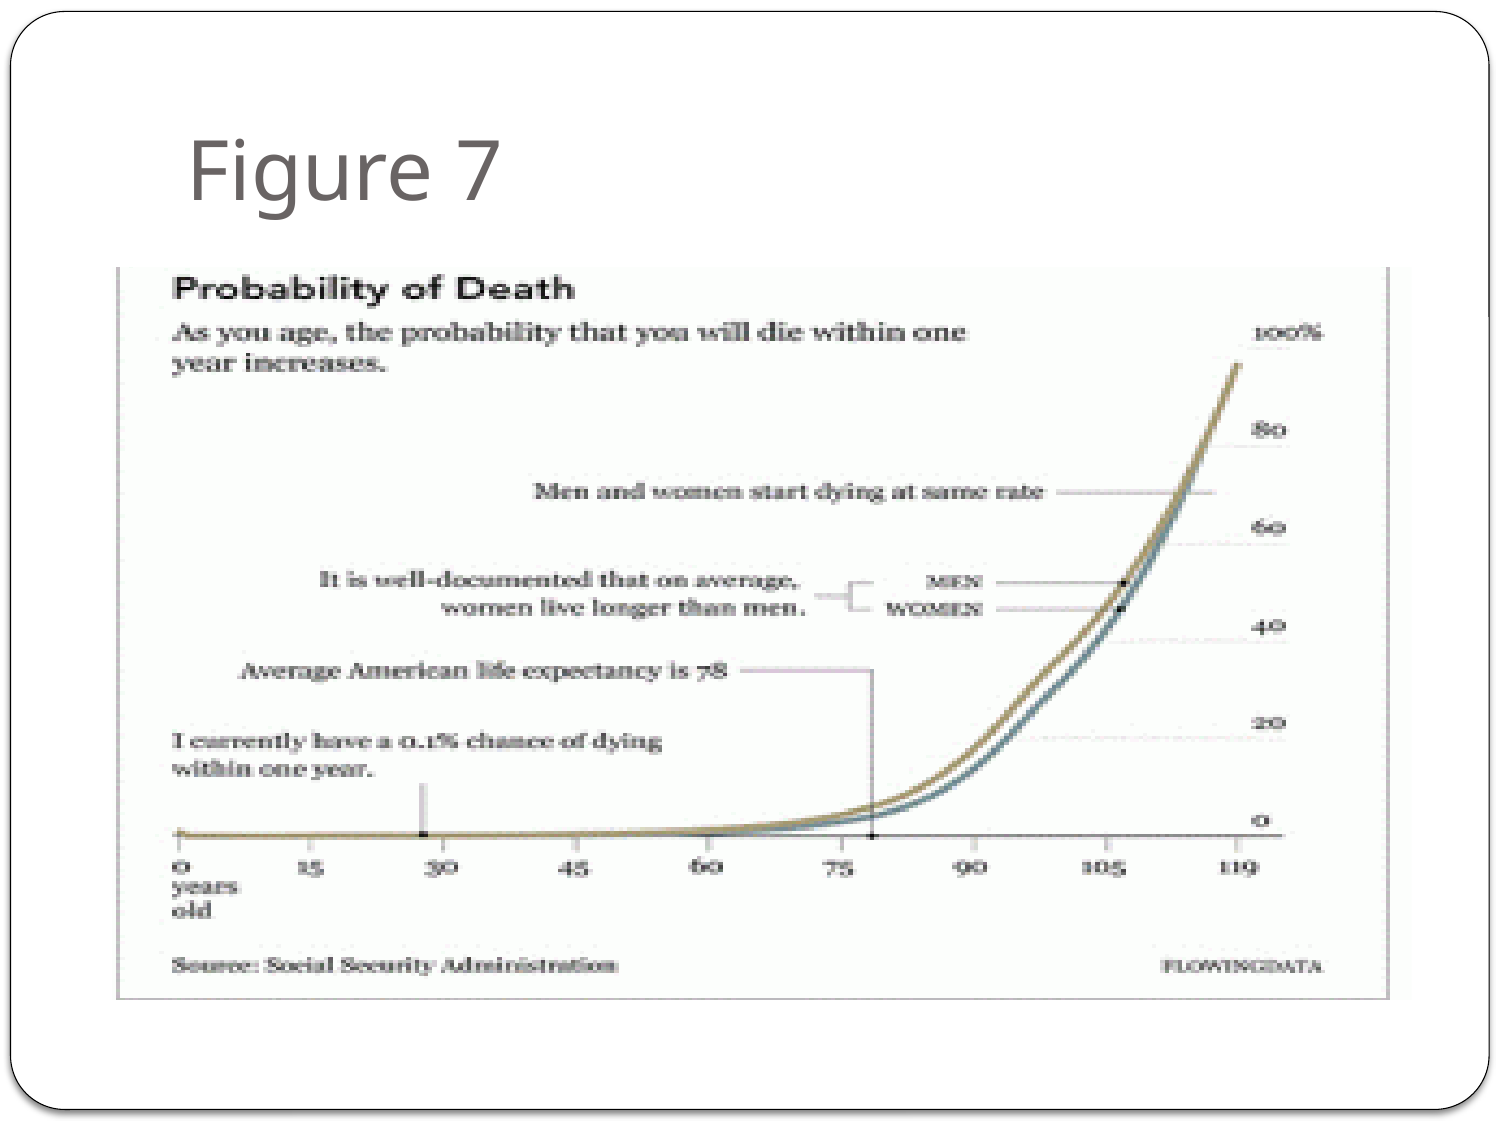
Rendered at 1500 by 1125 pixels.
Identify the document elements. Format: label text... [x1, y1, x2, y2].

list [111, 266, 1412, 1000]
title Figure 7 [150, 45, 1425, 233]
